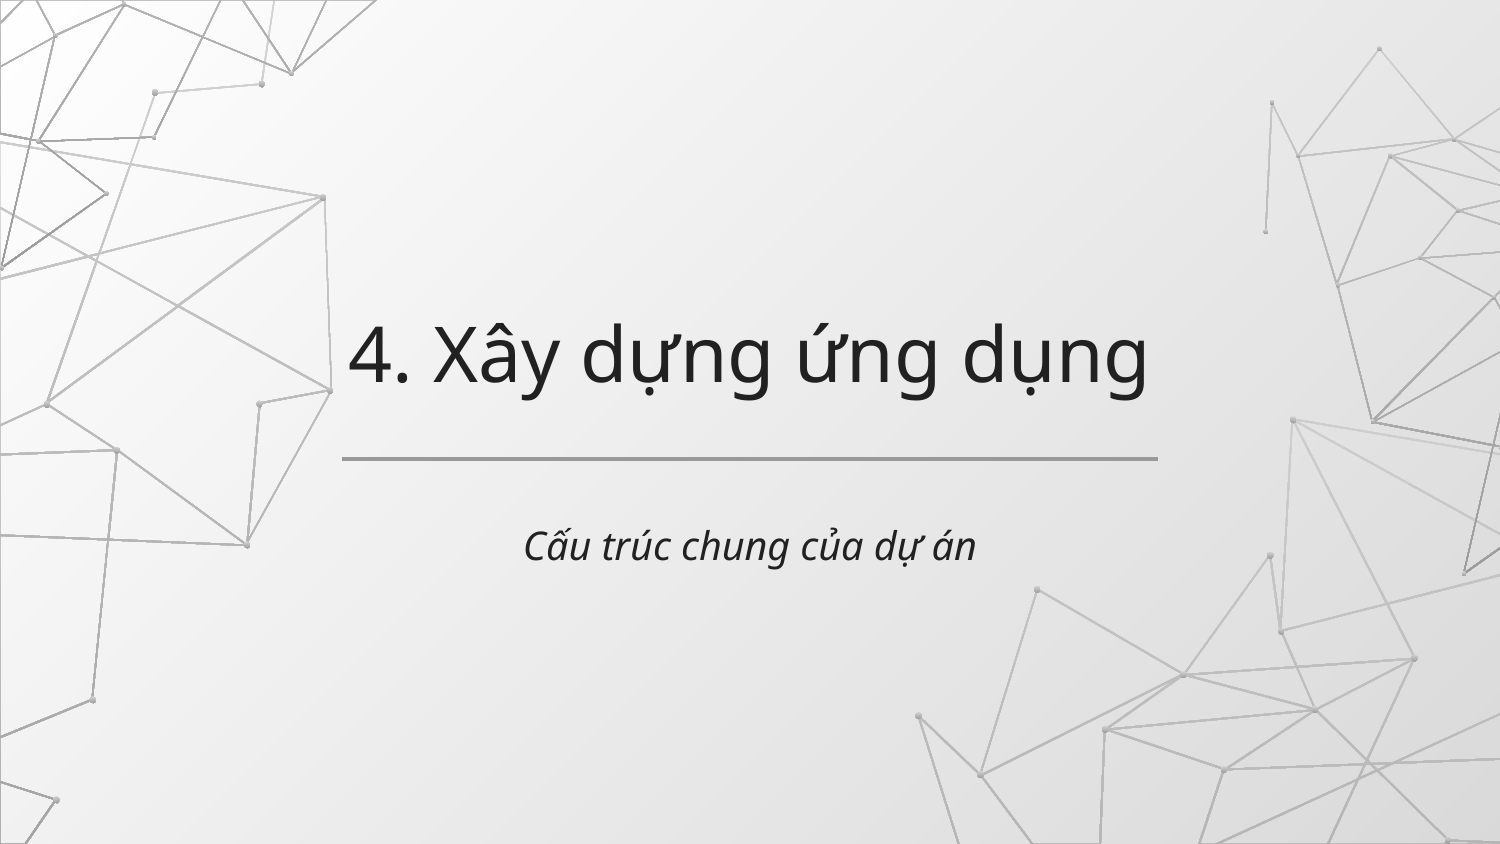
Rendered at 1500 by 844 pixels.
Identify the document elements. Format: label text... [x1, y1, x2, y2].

list Cấu trúc chung của dự án [285, 505, 1215, 596]
title 4. Xây dựng ứng dụng [285, 248, 1215, 413]
